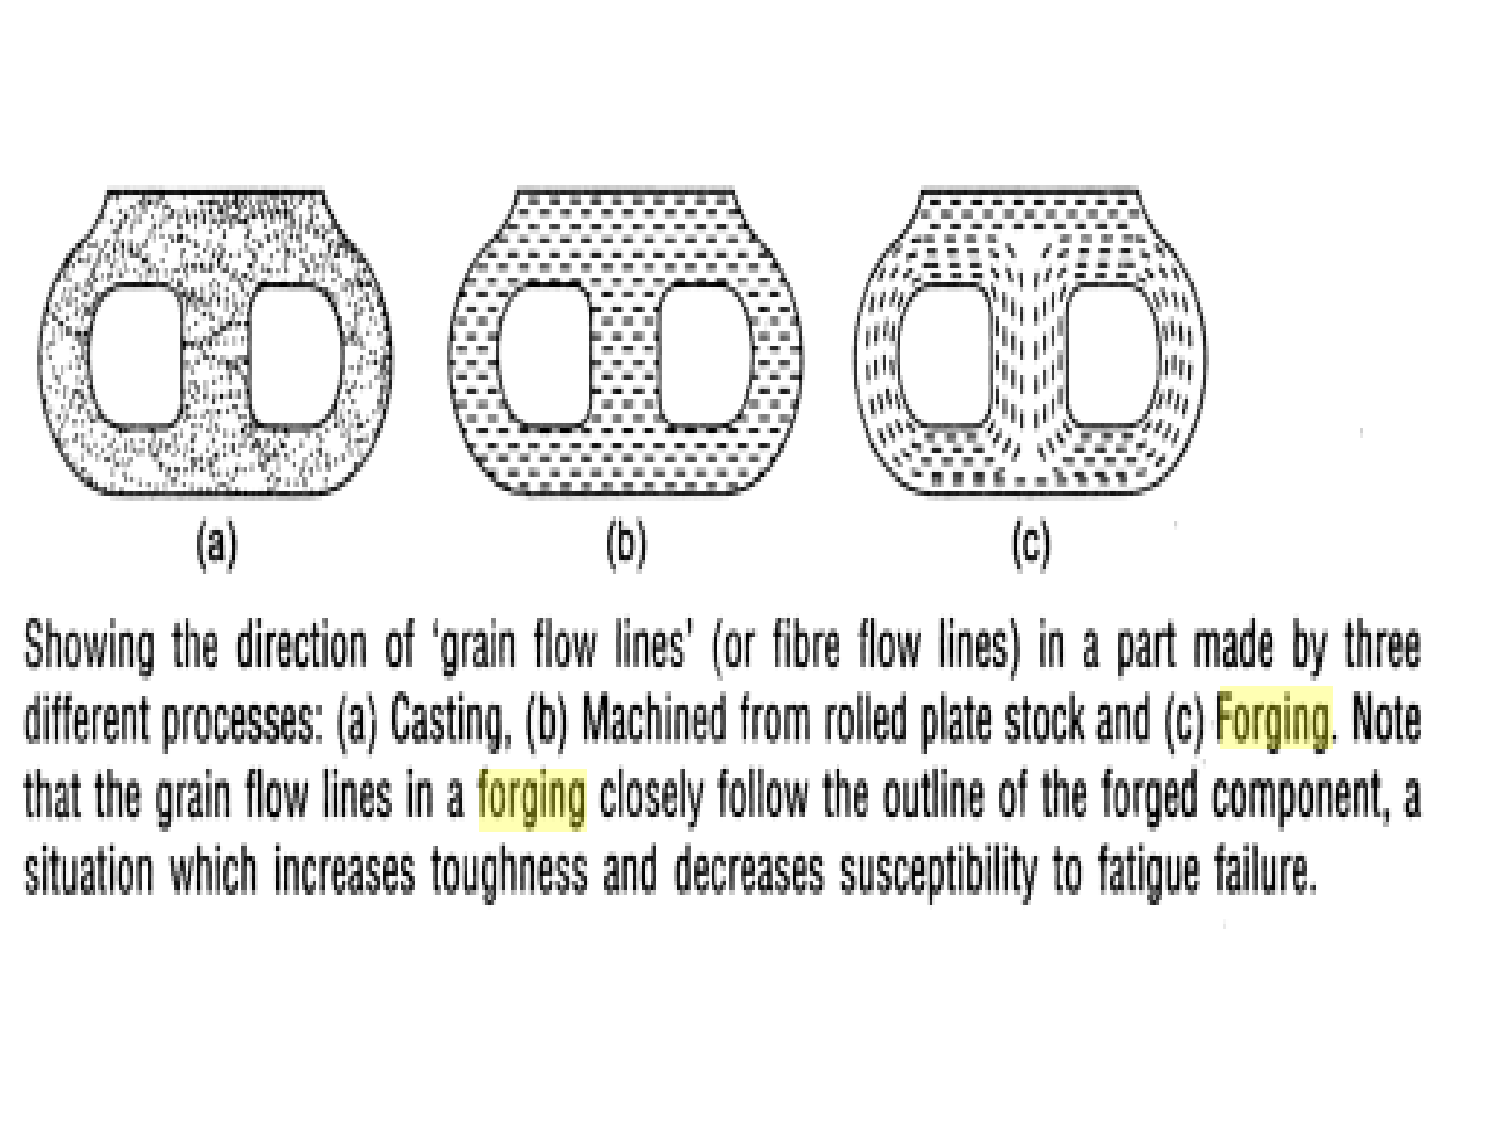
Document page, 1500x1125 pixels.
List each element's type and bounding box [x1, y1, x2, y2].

picture [0, 137, 1488, 988]
